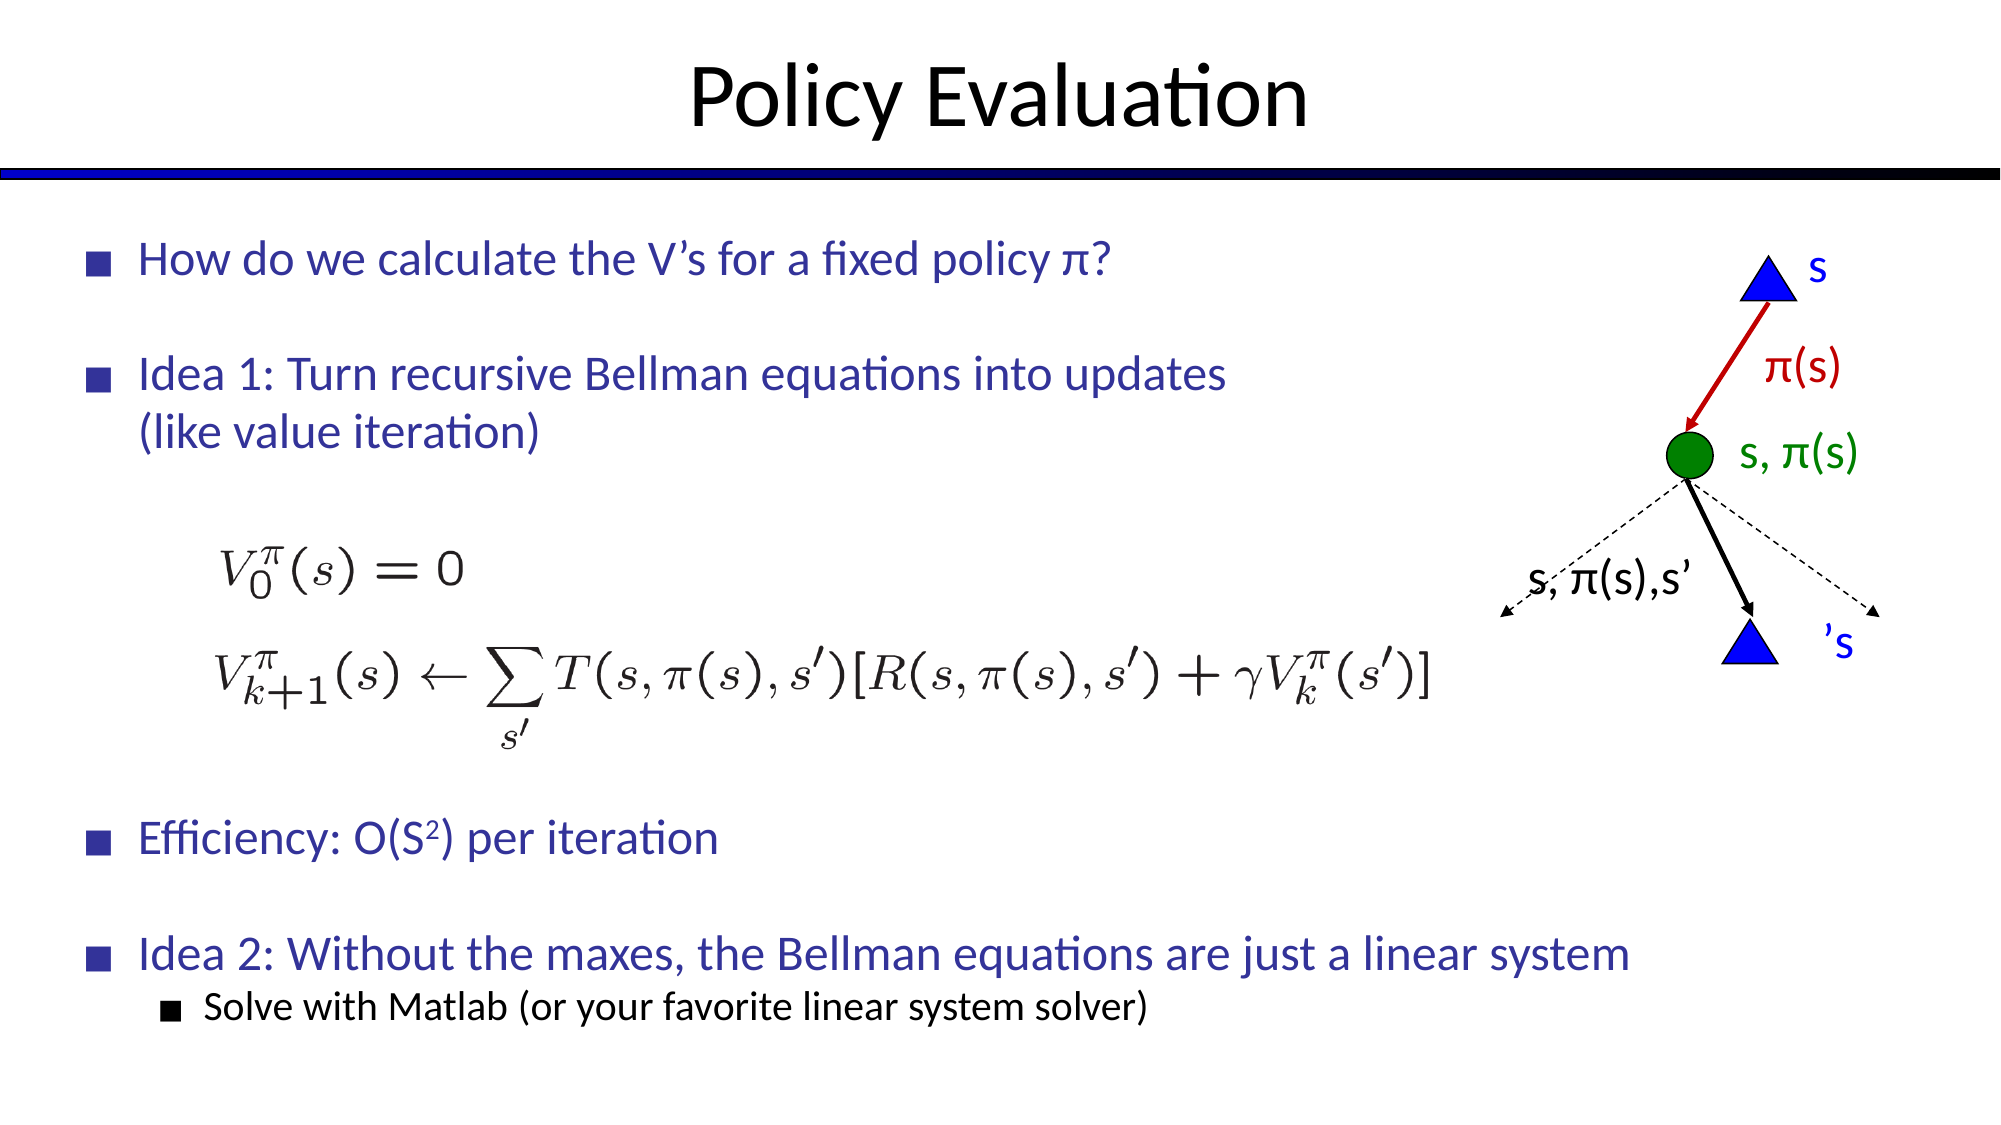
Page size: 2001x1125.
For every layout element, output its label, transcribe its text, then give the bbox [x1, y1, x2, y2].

picture [217, 543, 465, 599]
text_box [1499, 224, 1926, 678]
list How do we calculate the V’s for a fixed policy π? Idea 1: Turn recursive Bellman equations into updates (like value iteration) Efficiency: O(S2) per iteration Idea 2: Without the maxes, the Bellman equations are just a linear system Solve with Matlab (or your favorite linear system solver) [66, 229, 1934, 1005]
picture [212, 643, 1431, 751]
title Policy Evaluation [0, 0, 2000, 184]
